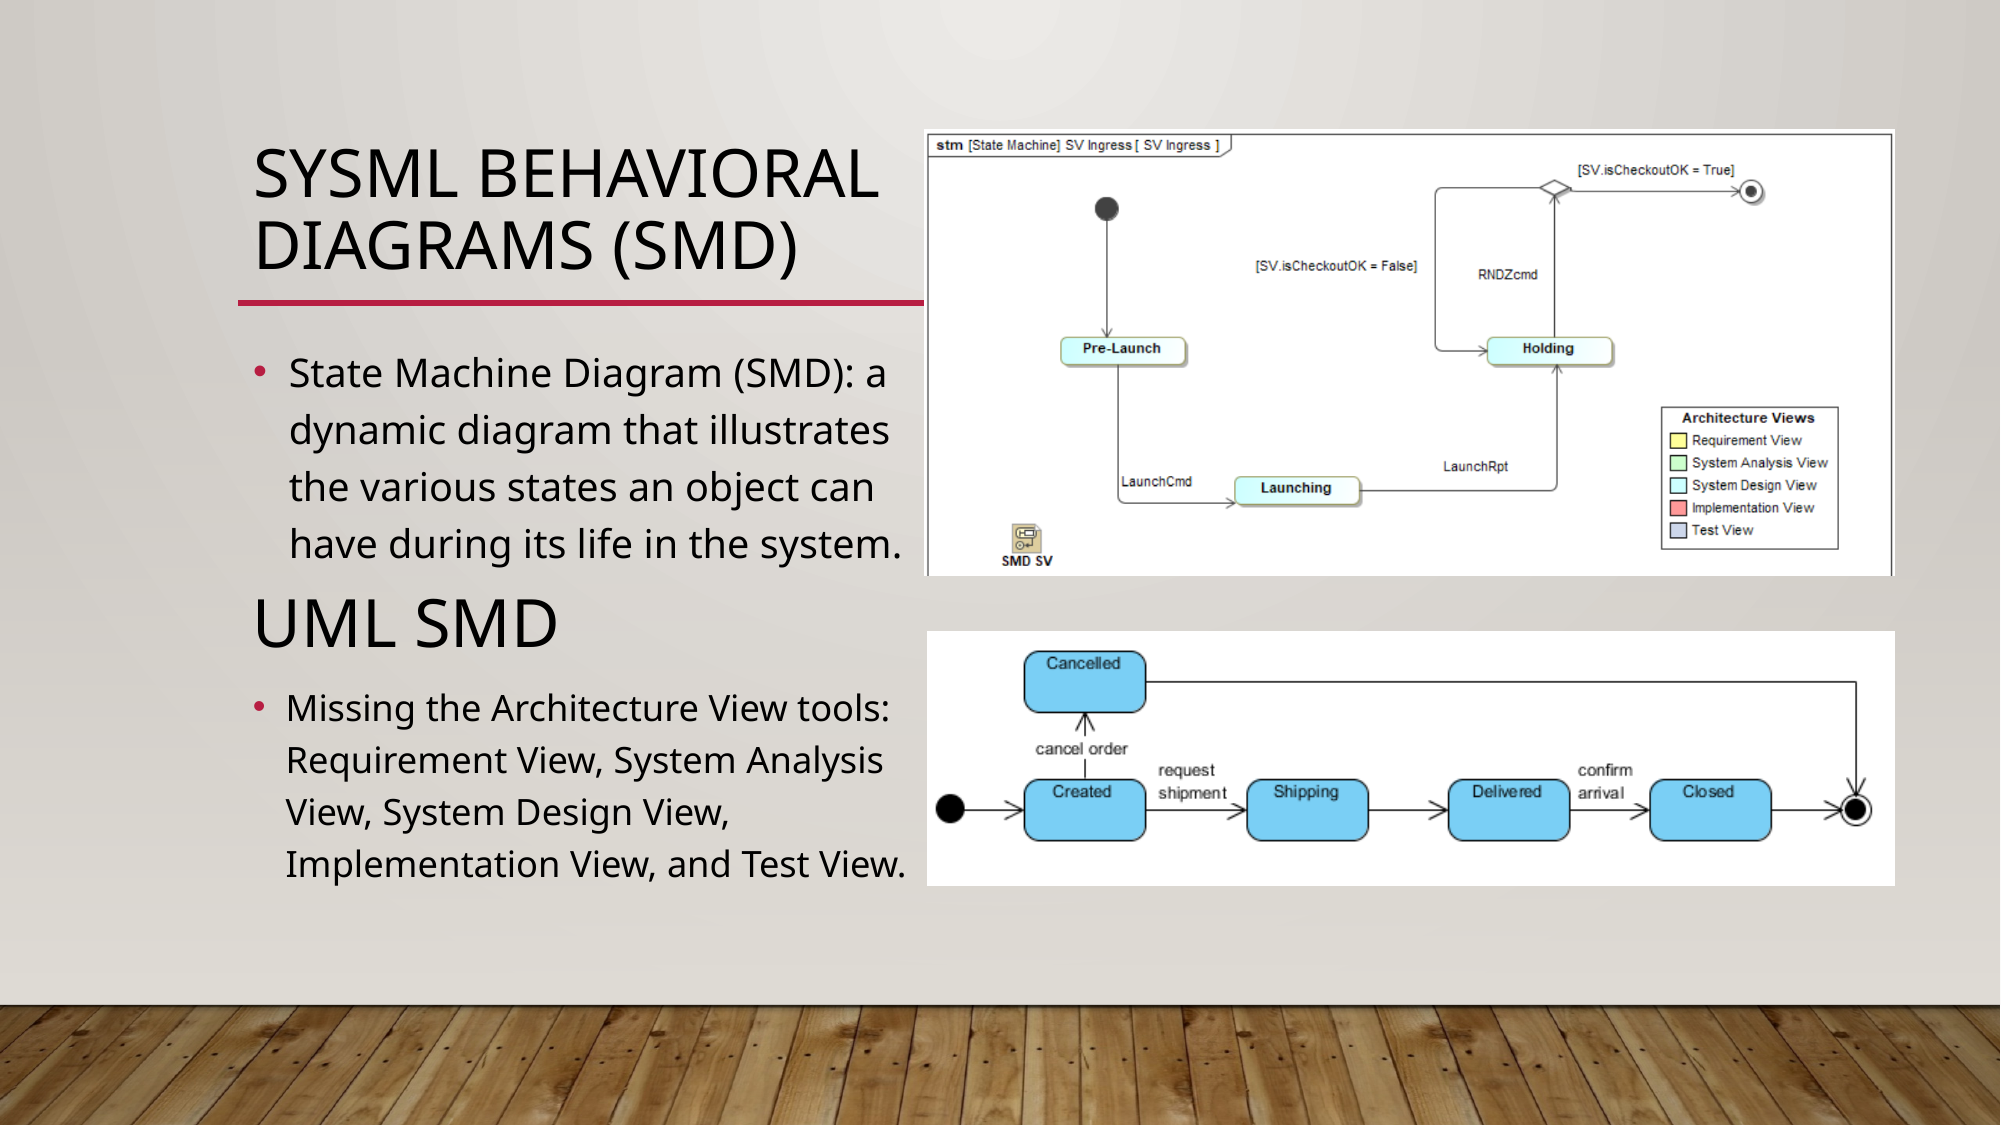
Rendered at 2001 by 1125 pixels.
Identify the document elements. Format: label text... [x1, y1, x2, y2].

text_box [0, 330, 2000, 1004]
picture [927, 631, 1895, 886]
text_box Missing the Architecture View tools: Requirement View, System Analysis View, System Design View, Implementation View, and Test View. [237, 668, 925, 916]
text_box UML sMD [237, 581, 925, 668]
picture [924, 129, 1895, 576]
text_box [0, 0, 2000, 330]
title Sysml Behavioral diagrams (SMD) [238, 131, 924, 302]
list State Machine Diagram (SMD): a dynamic diagram that illustrates the various states an object can have during its life in the system. [238, 330, 925, 578]
picture [0, 1006, 2000, 1125]
